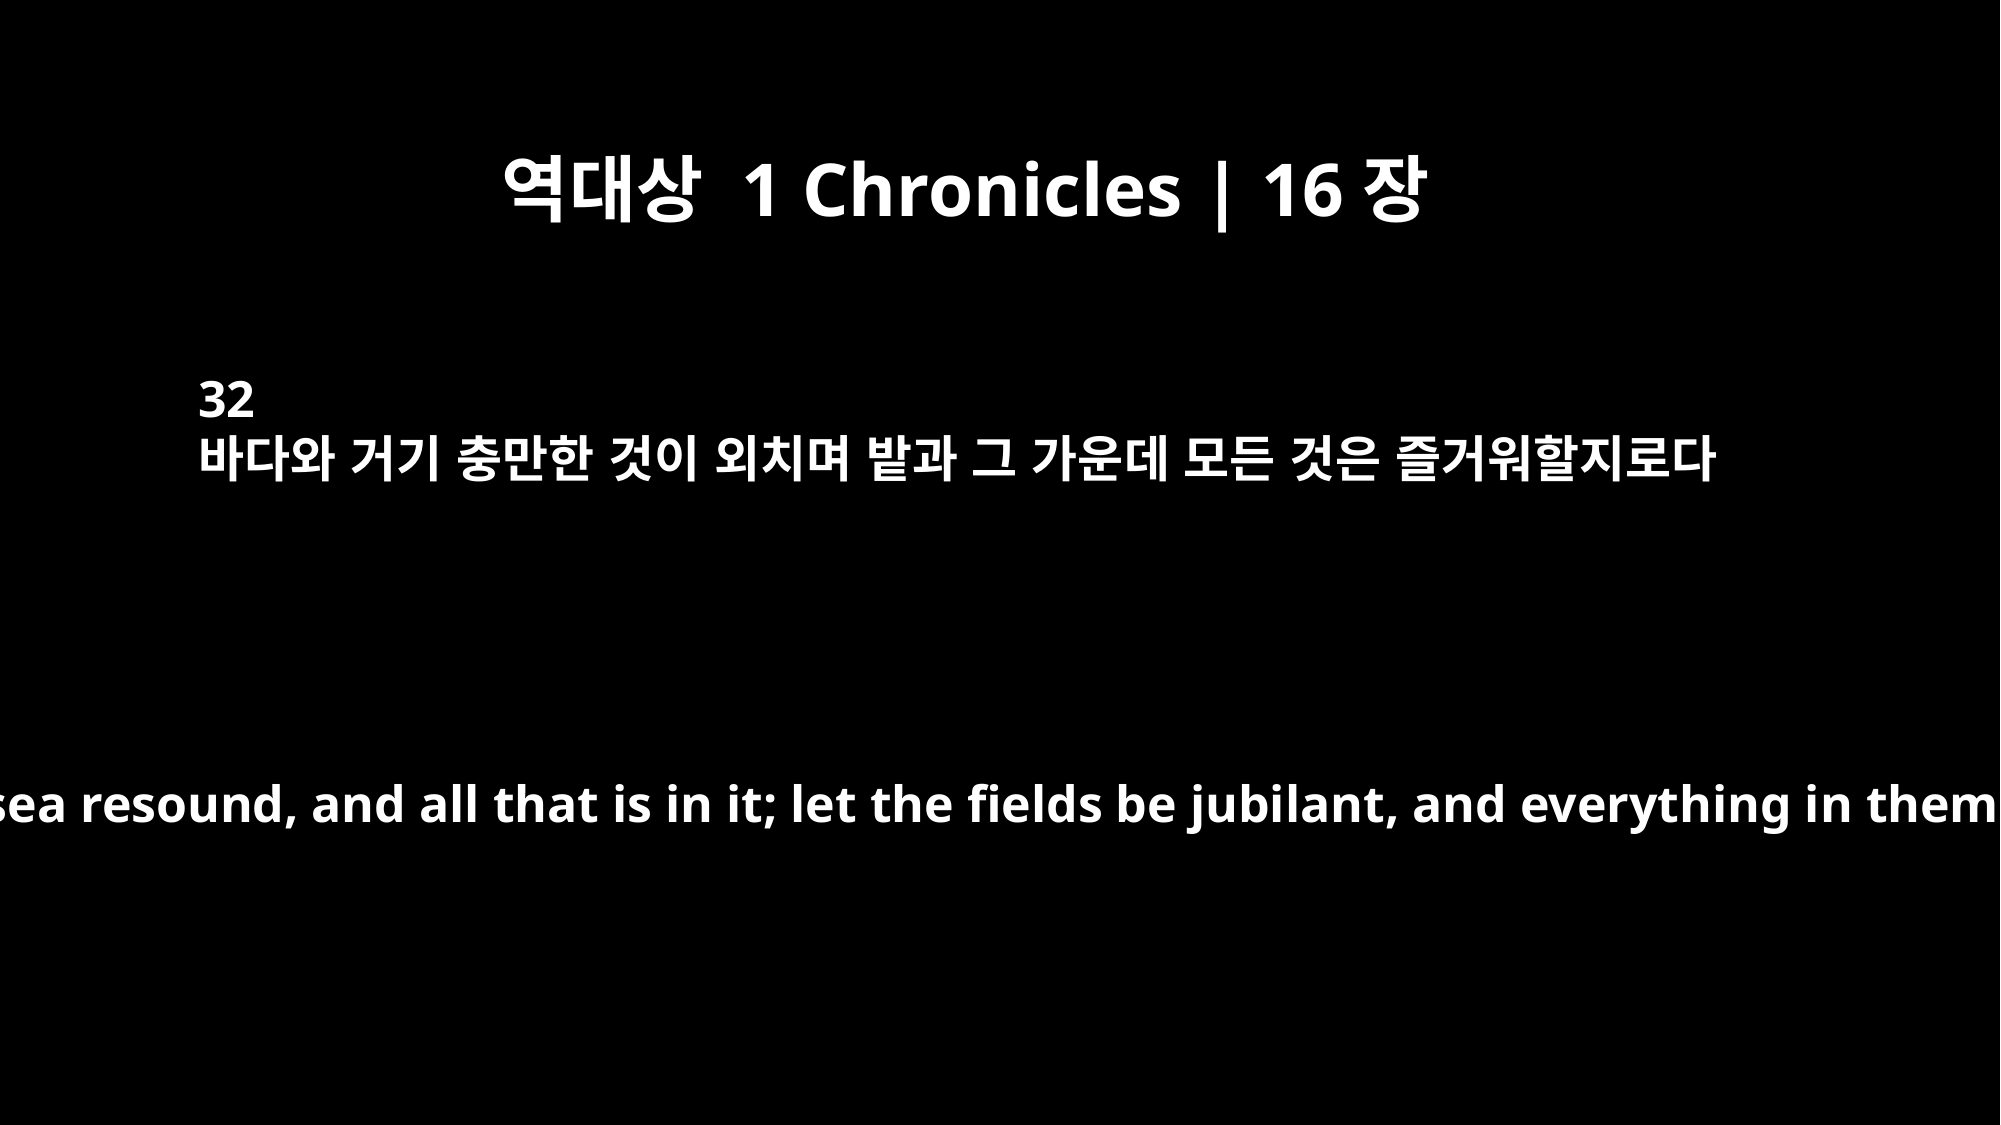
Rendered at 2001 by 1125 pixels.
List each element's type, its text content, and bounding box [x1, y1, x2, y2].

text_box 32 바다와 거기 충만한 것이 외치며 밭과 그 가운데 모든 것은 즐거워할지로다 [183, 359, 1734, 495]
text_box Let the sea resound, and all that is in it; let the fields be jubilant, and everything in them! [0, 764, 2000, 840]
text_box 역대상 1 Chronicles | 16장 [487, 136, 1445, 239]
